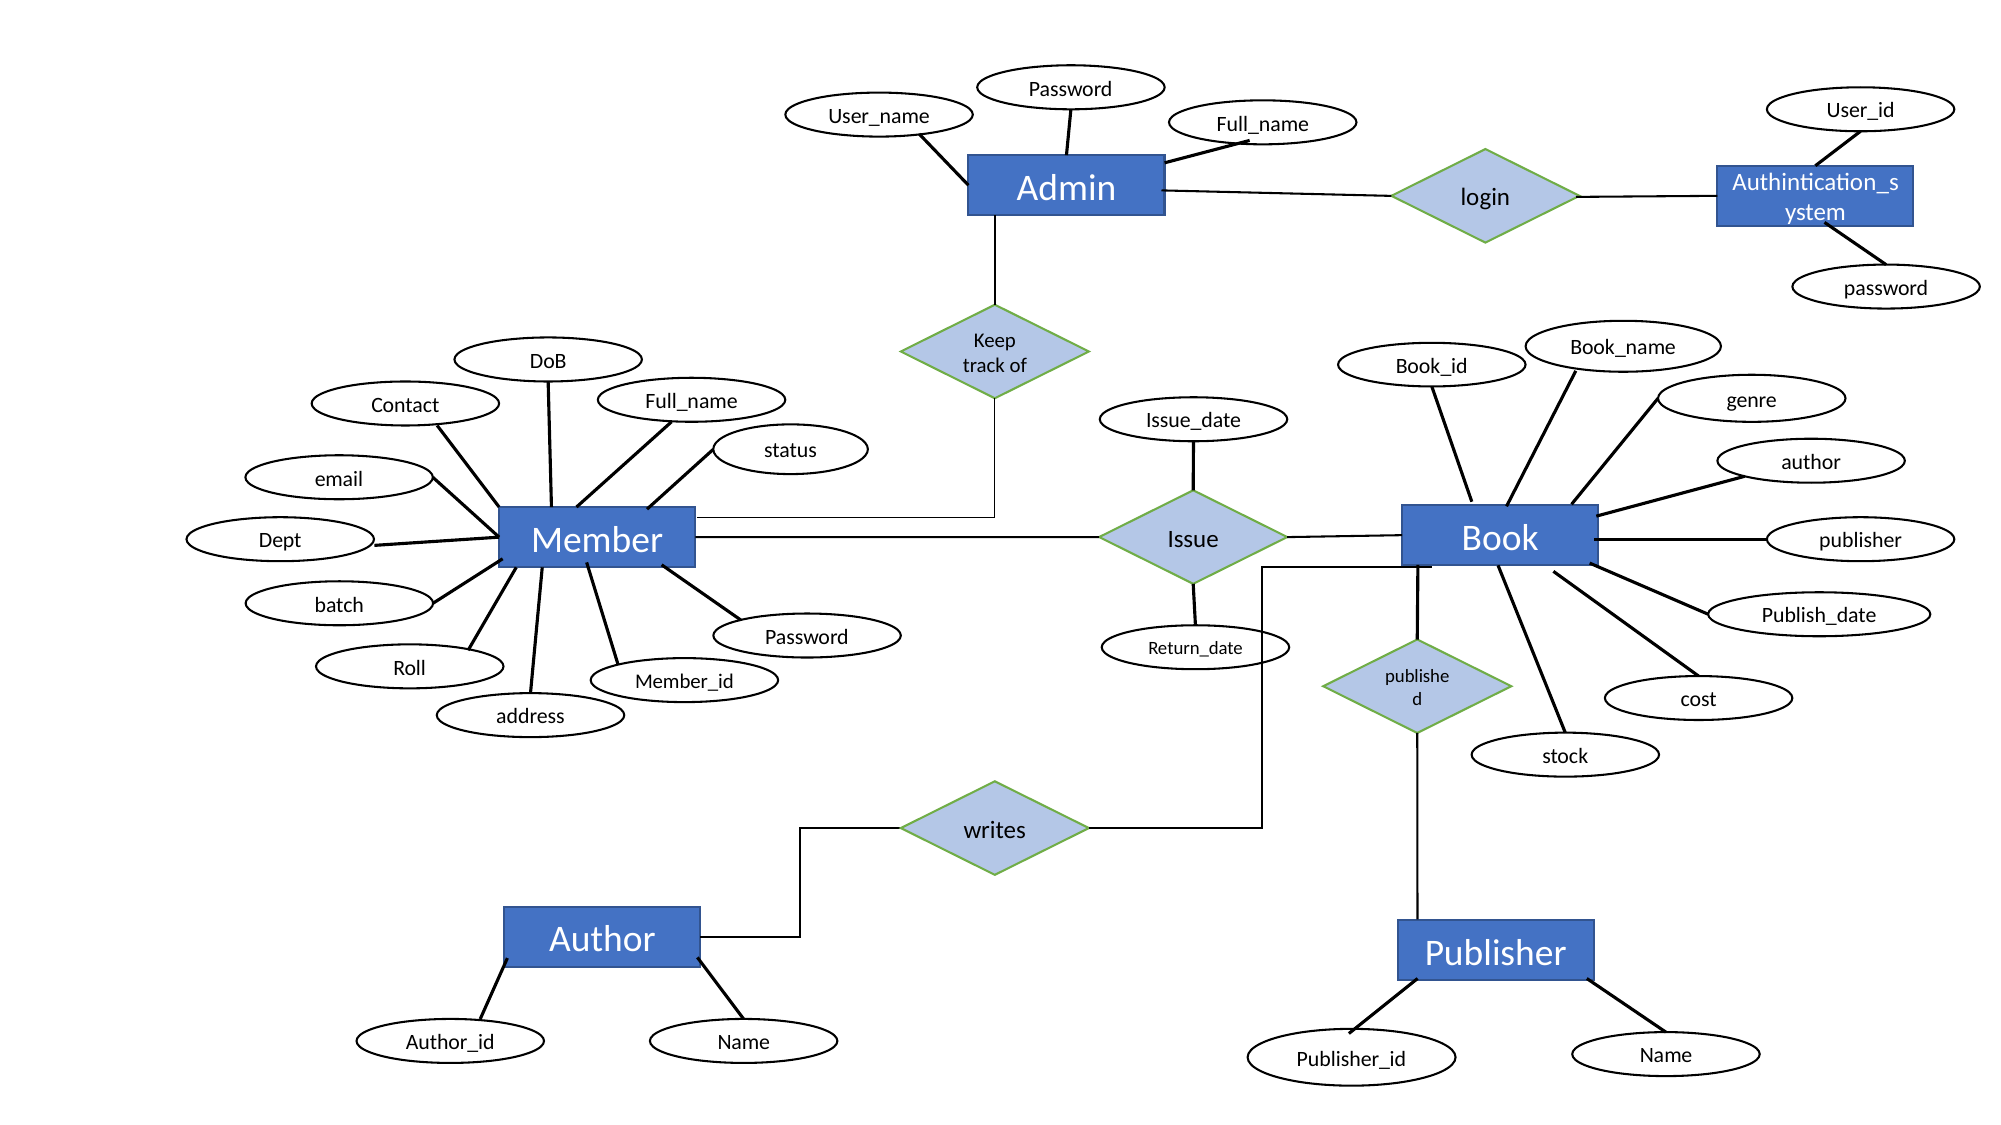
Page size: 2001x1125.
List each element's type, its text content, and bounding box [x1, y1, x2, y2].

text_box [530, 567, 543, 694]
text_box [1498, 565, 1566, 733]
text_box cost [1603, 675, 1794, 722]
text_box batch [244, 580, 434, 627]
text_box Issue [1098, 490, 1287, 567]
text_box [1589, 562, 1709, 615]
text_box publisher [1766, 516, 1956, 563]
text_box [1348, 978, 1418, 1034]
text_box Name [648, 1017, 839, 1064]
text_box Member [498, 506, 696, 568]
text_box Keep track of [898, 303, 1092, 400]
text_box Publish_date [1707, 591, 1932, 638]
text_box Contact [310, 380, 501, 427]
text_box email [244, 454, 434, 501]
text_box login [1391, 147, 1581, 244]
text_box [1088, 567, 1432, 829]
text_box Member_id [589, 657, 780, 704]
text_box writes [898, 780, 1090, 876]
text_box Name [1571, 1031, 1761, 1078]
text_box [697, 957, 744, 1019]
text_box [1596, 476, 1745, 517]
text_box Book_name [1524, 319, 1723, 373]
text_box Book [1401, 504, 1599, 566]
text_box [468, 567, 517, 651]
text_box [1161, 190, 1392, 196]
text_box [700, 828, 901, 937]
text_box Full_name [596, 376, 786, 423]
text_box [1506, 370, 1576, 507]
text_box genre [1657, 373, 1847, 423]
text_box User_id [1765, 86, 1956, 133]
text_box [646, 449, 697, 510]
text_box stock [1470, 731, 1661, 778]
text_box Dept [185, 516, 375, 563]
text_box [1566, 571, 1699, 676]
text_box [374, 537, 500, 546]
text_box User_name [784, 91, 974, 138]
text_box DoB [453, 336, 644, 383]
text_box published [1432, 645, 1498, 727]
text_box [548, 381, 552, 507]
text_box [433, 558, 503, 604]
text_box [1586, 978, 1666, 1033]
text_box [697, 398, 995, 518]
text_box Issue_date [1098, 396, 1289, 443]
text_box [1815, 131, 1861, 166]
text_box Authintication_system [1716, 165, 1914, 227]
text_box Password [712, 612, 902, 659]
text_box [576, 421, 672, 508]
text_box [480, 958, 508, 1020]
text_box address [435, 692, 626, 739]
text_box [919, 133, 969, 186]
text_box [1164, 140, 1250, 163]
text_box Author_id [355, 1017, 546, 1064]
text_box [1066, 109, 1071, 156]
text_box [1431, 386, 1472, 502]
text_box Password [976, 64, 1166, 111]
text_box Full_name [1167, 99, 1358, 146]
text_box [437, 425, 500, 477]
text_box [661, 564, 741, 620]
text_box Book_id [1336, 341, 1527, 388]
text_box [1576, 398, 1659, 505]
text_box Admin [967, 154, 1166, 216]
text_box Author [503, 906, 701, 968]
text_box Roll [314, 643, 505, 690]
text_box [586, 562, 618, 665]
text_box Publisher [1397, 919, 1595, 981]
text_box author [1716, 437, 1906, 484]
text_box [432, 477, 500, 537]
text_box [1824, 222, 1887, 265]
text_box Publisher_id [1246, 1027, 1457, 1087]
text_box password [1791, 263, 1981, 310]
